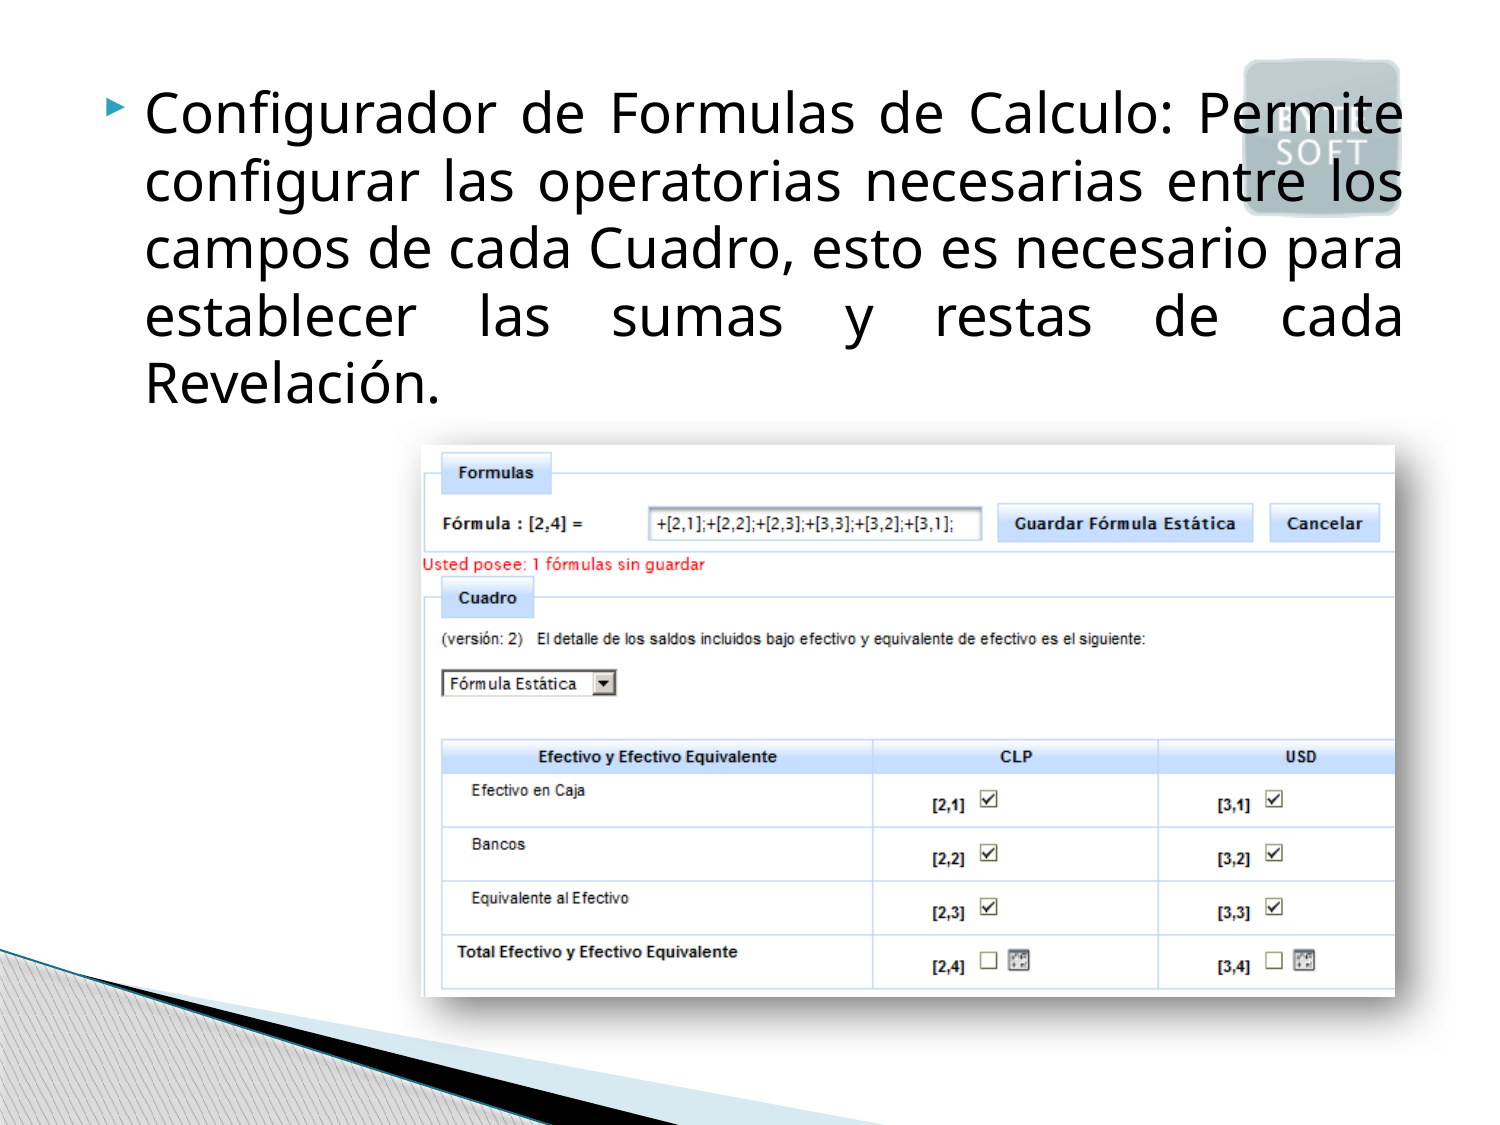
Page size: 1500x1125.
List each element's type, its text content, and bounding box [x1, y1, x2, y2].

picture [1241, 58, 1402, 219]
list Configurador de Formulas de Calculo: Permite configurar las operatorias necesarias entre los campos de cada Cuadro, esto es necesario para establecer las sumas y restas de cada Revelación. [70, 70, 1421, 1020]
picture [421, 445, 1395, 997]
